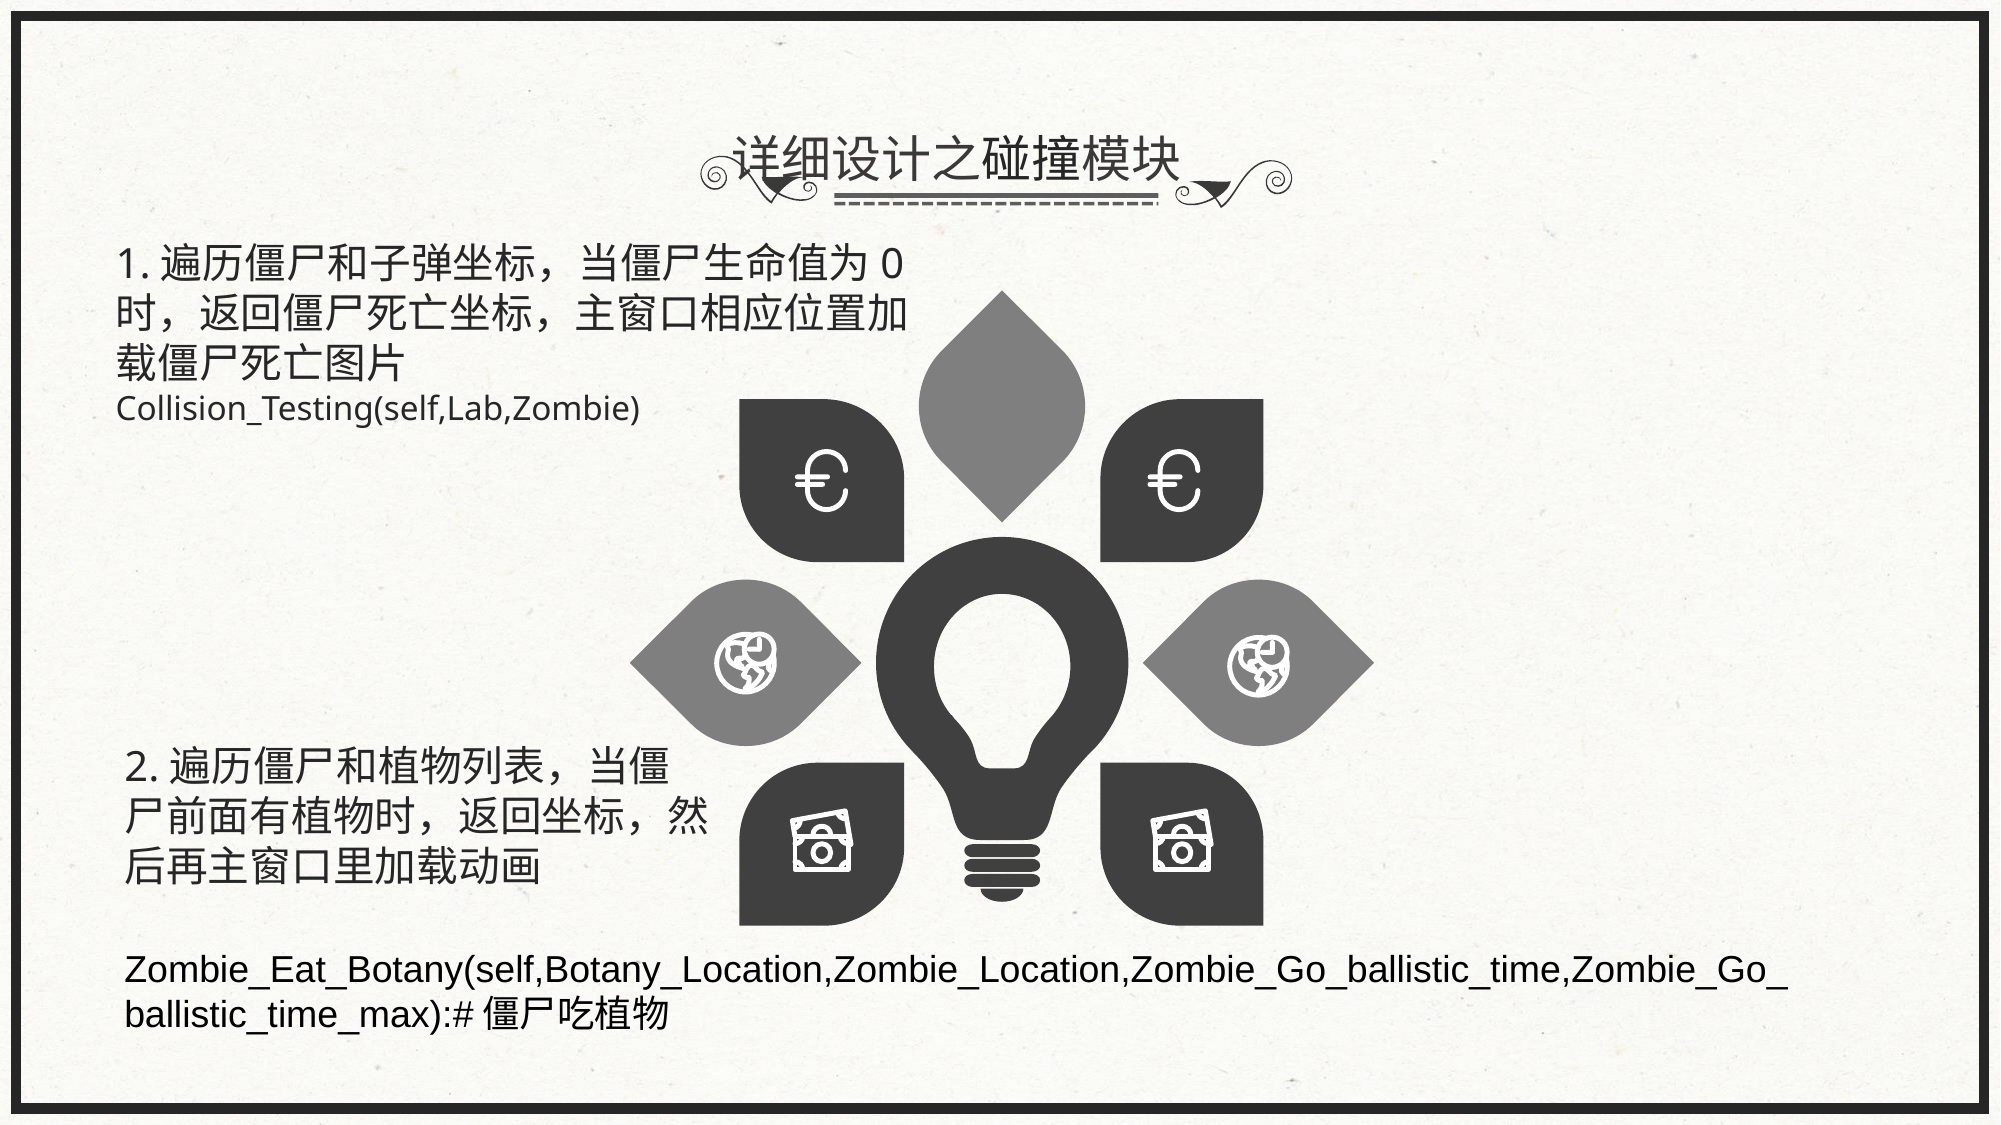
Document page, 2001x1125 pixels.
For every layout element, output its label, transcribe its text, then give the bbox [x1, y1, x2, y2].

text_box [1229, 636, 1288, 695]
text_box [792, 810, 851, 870]
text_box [875, 536, 1129, 902]
text_box [779, 195, 816, 201]
text_box [1175, 160, 1293, 209]
text_box [15, 15, 1985, 1110]
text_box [834, 195, 1159, 204]
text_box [797, 451, 846, 510]
picture [0, 0, 2001, 1125]
text_box [700, 156, 716, 190]
text_box [762, 195, 778, 204]
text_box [1149, 451, 1198, 510]
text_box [716, 633, 775, 692]
text_box 详细设计之碰撞模块 [716, 120, 1197, 195]
text_box Zombie_Eat_Botany(self,Botany_Location,Zombie_Location,Zombie_Go_ballistic_time,Zombie_Go_ballistic_time_max):#僵尸吃植物 [109, 937, 1818, 1043]
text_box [1152, 810, 1212, 870]
